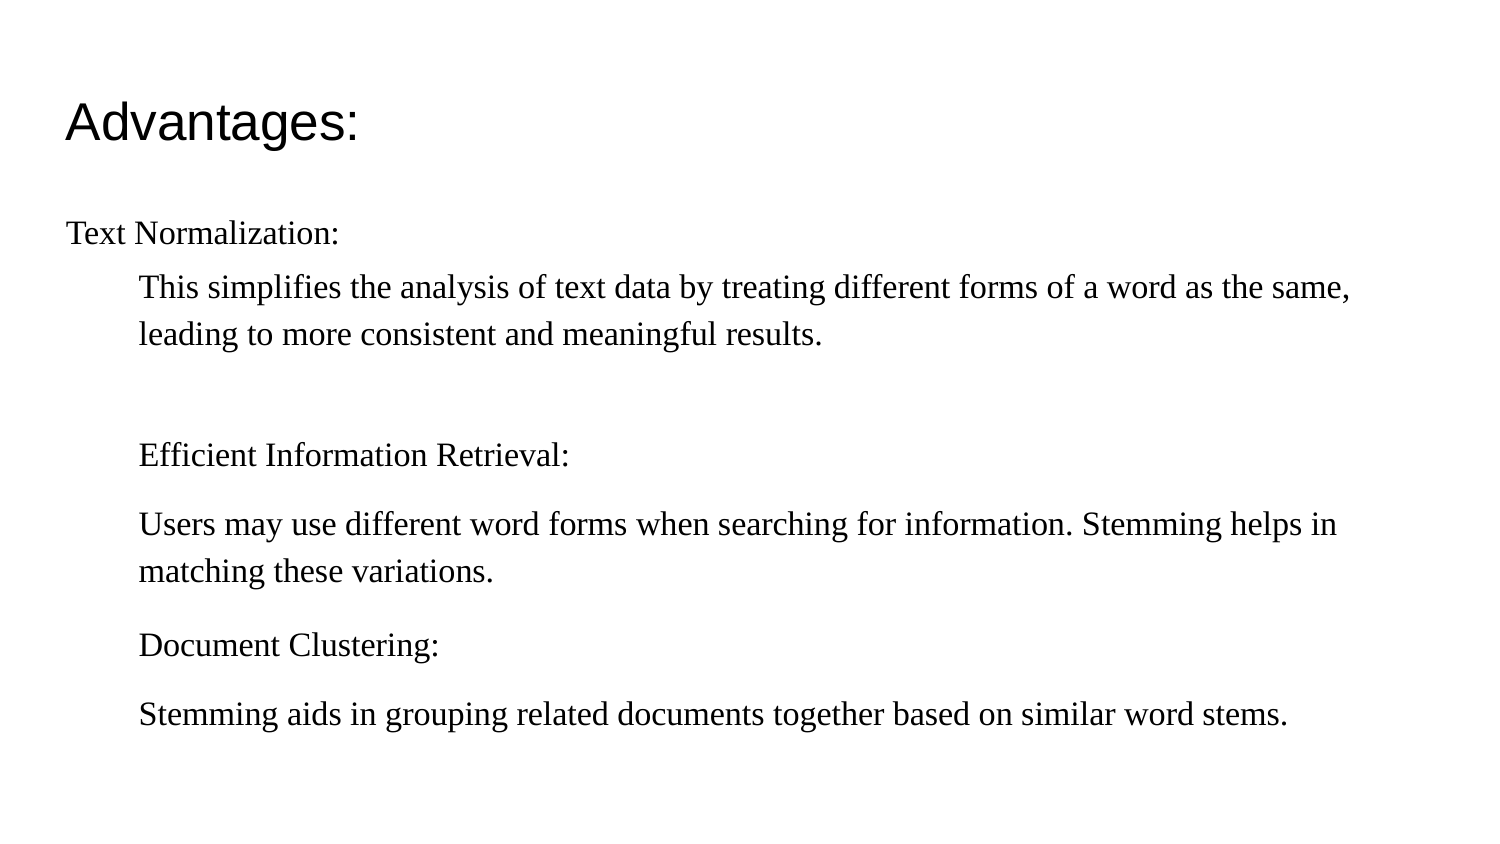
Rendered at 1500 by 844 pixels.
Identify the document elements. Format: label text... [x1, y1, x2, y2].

text_box Advantages: [51, 72, 1449, 167]
text_box Text Normalization: This simplifies the analysis of text data by treating different forms of a word as the same, leading to more consistent and meaningful results. Efficient Information Retrieval: Users may use different word forms when searching for information. Stemming helps in matching these variations. Document Clustering: Stemming aids in grouping related documents together based on similar word stems. [51, 189, 1449, 750]
